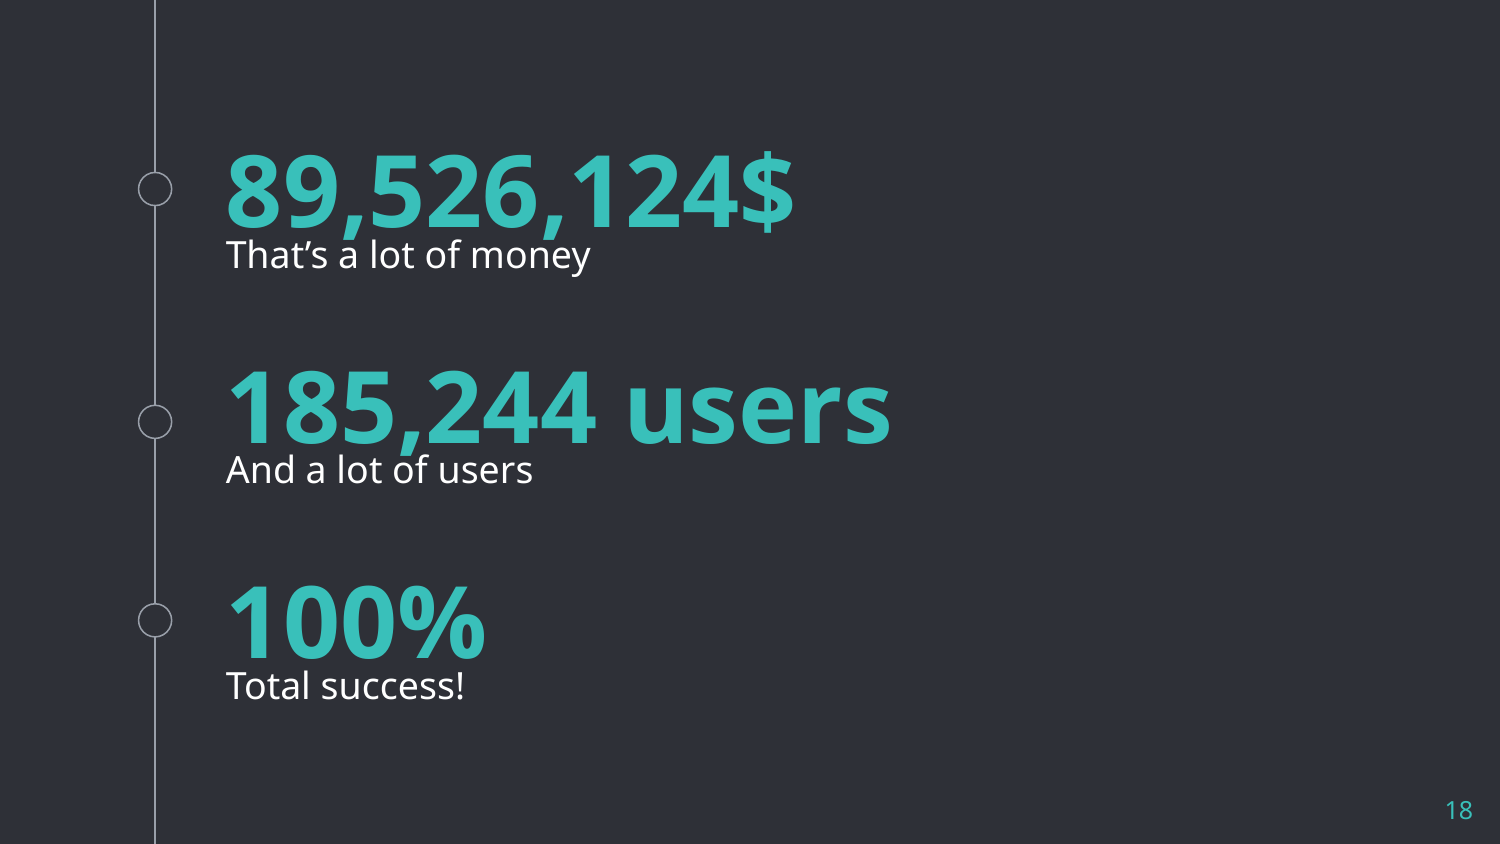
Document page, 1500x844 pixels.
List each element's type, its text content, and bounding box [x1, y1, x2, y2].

text_box [138, 172, 172, 206]
subtitle That’s a lot of money [210, 215, 1375, 292]
title 100% [210, 546, 1375, 647]
slide_number 18 [1398, 779, 1489, 832]
text_box [138, 603, 172, 637]
subtitle Total success! [210, 647, 1375, 724]
subtitle And a lot of users [210, 431, 1375, 508]
title 89,526,124$ [210, 115, 1375, 215]
title 185,244 users [210, 331, 1375, 431]
